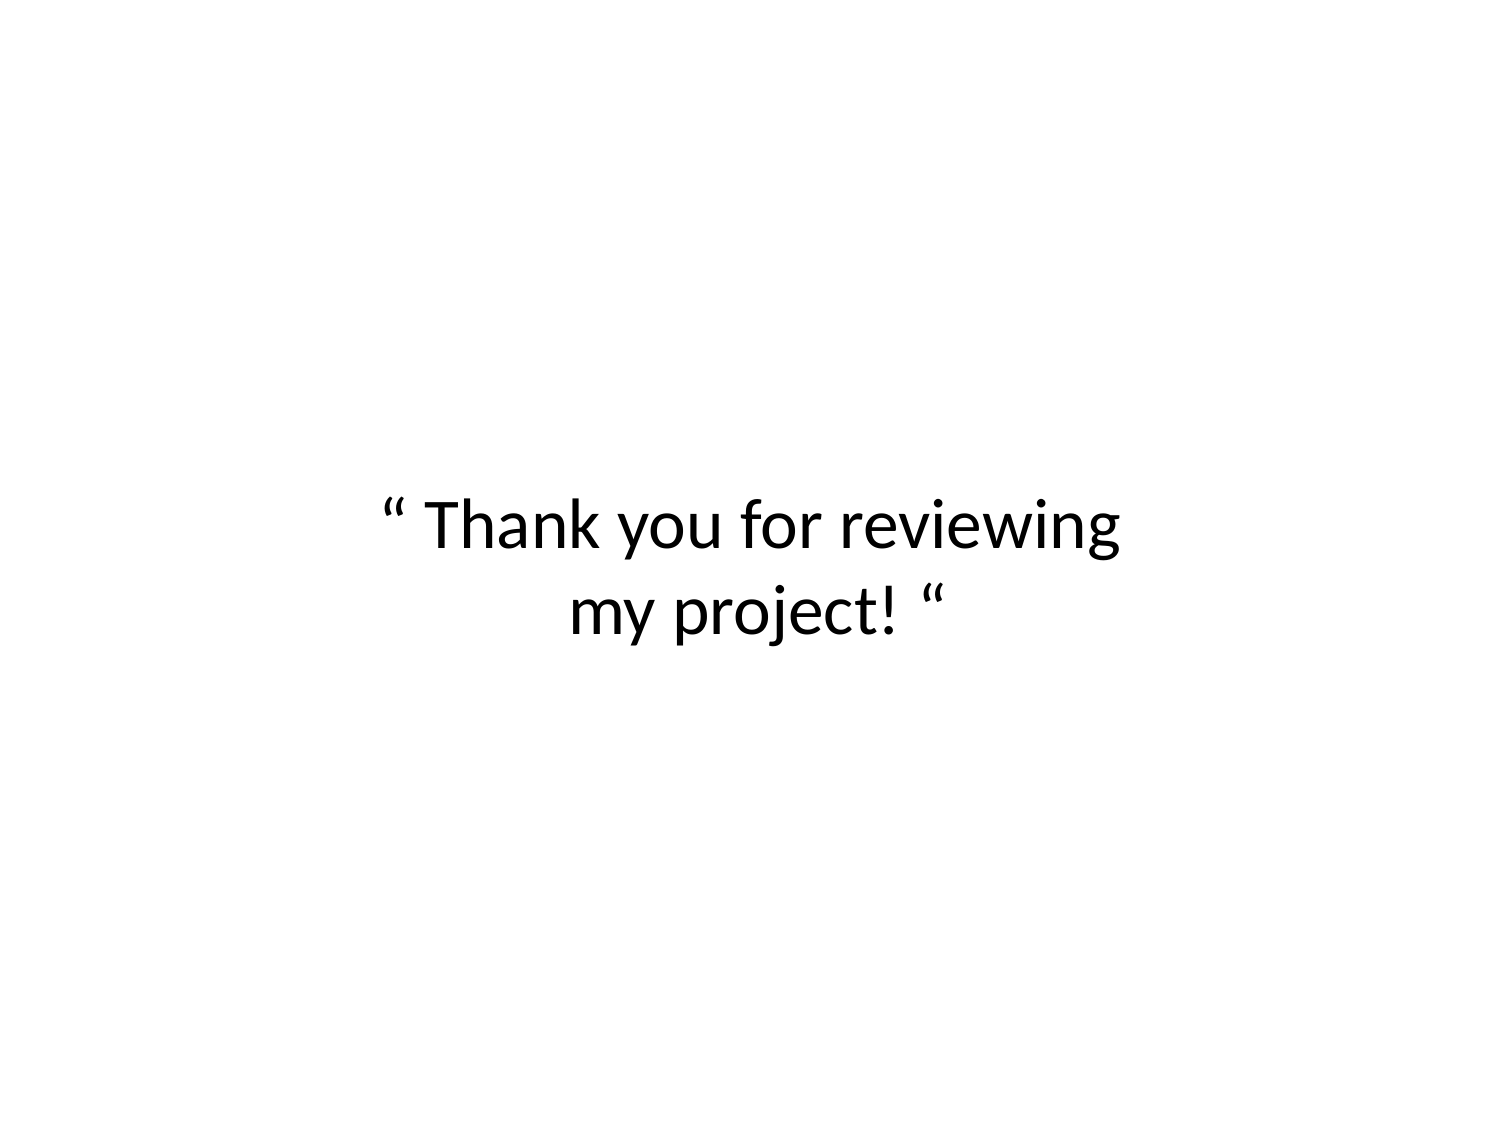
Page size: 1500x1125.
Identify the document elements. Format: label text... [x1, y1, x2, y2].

title “ Thank you for reviewing my project! “ [74, 468, 1426, 657]
